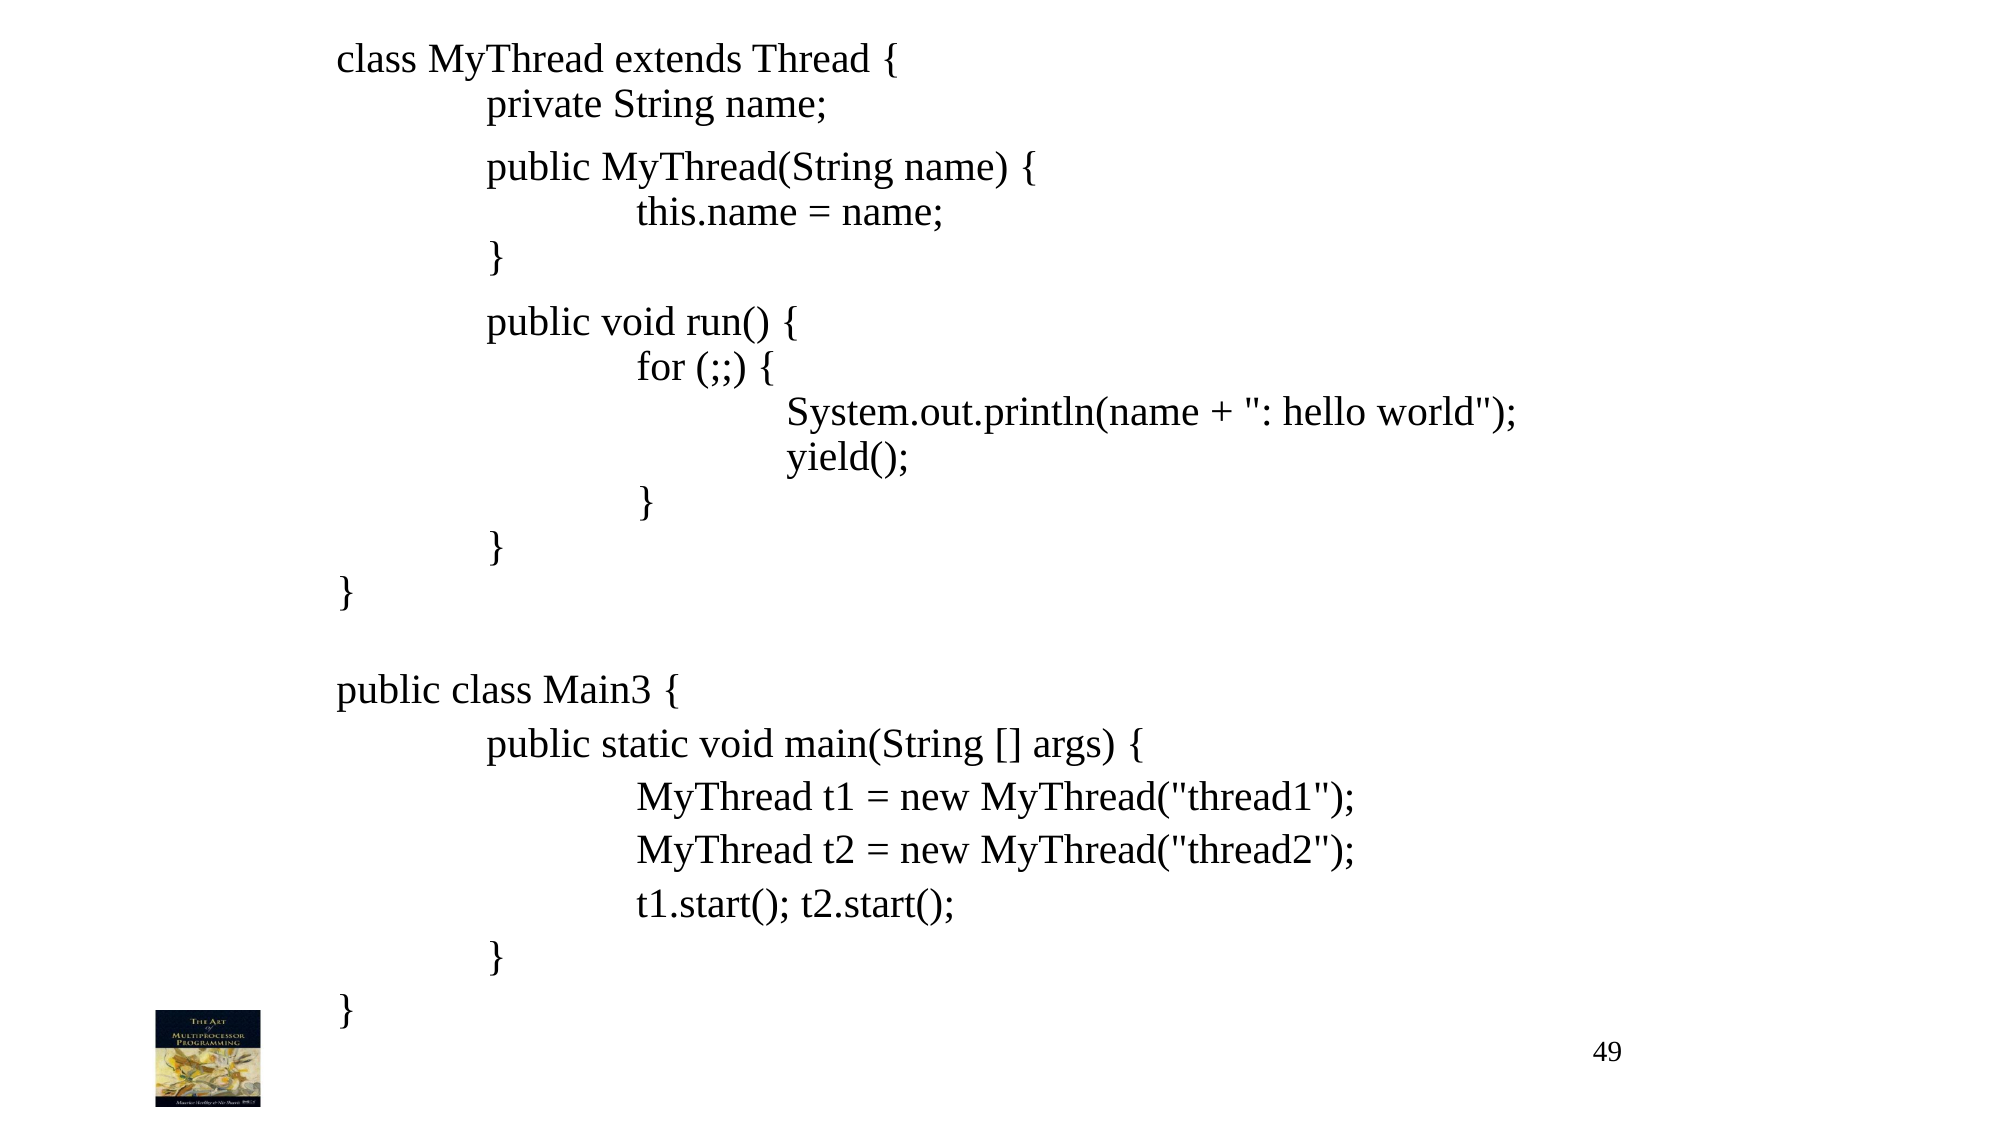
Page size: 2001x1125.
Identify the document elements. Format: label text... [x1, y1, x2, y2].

picture [143, 1010, 272, 1107]
slide_number 49 [1324, 1024, 1638, 1101]
text_box class MyThread extends Thread { private String name; public MyThread(String name) { this.name = name; } public void run() { for (;;) { System.out.println(name + ": hello world"); yield(); } } } public class Main3 { public static void main(String [] args) { MyThread t1 = new MyThread("thread1"); MyThread t2 = new MyThread("thread2"); t1.start(); t2.start(); } } [321, 28, 1533, 1041]
